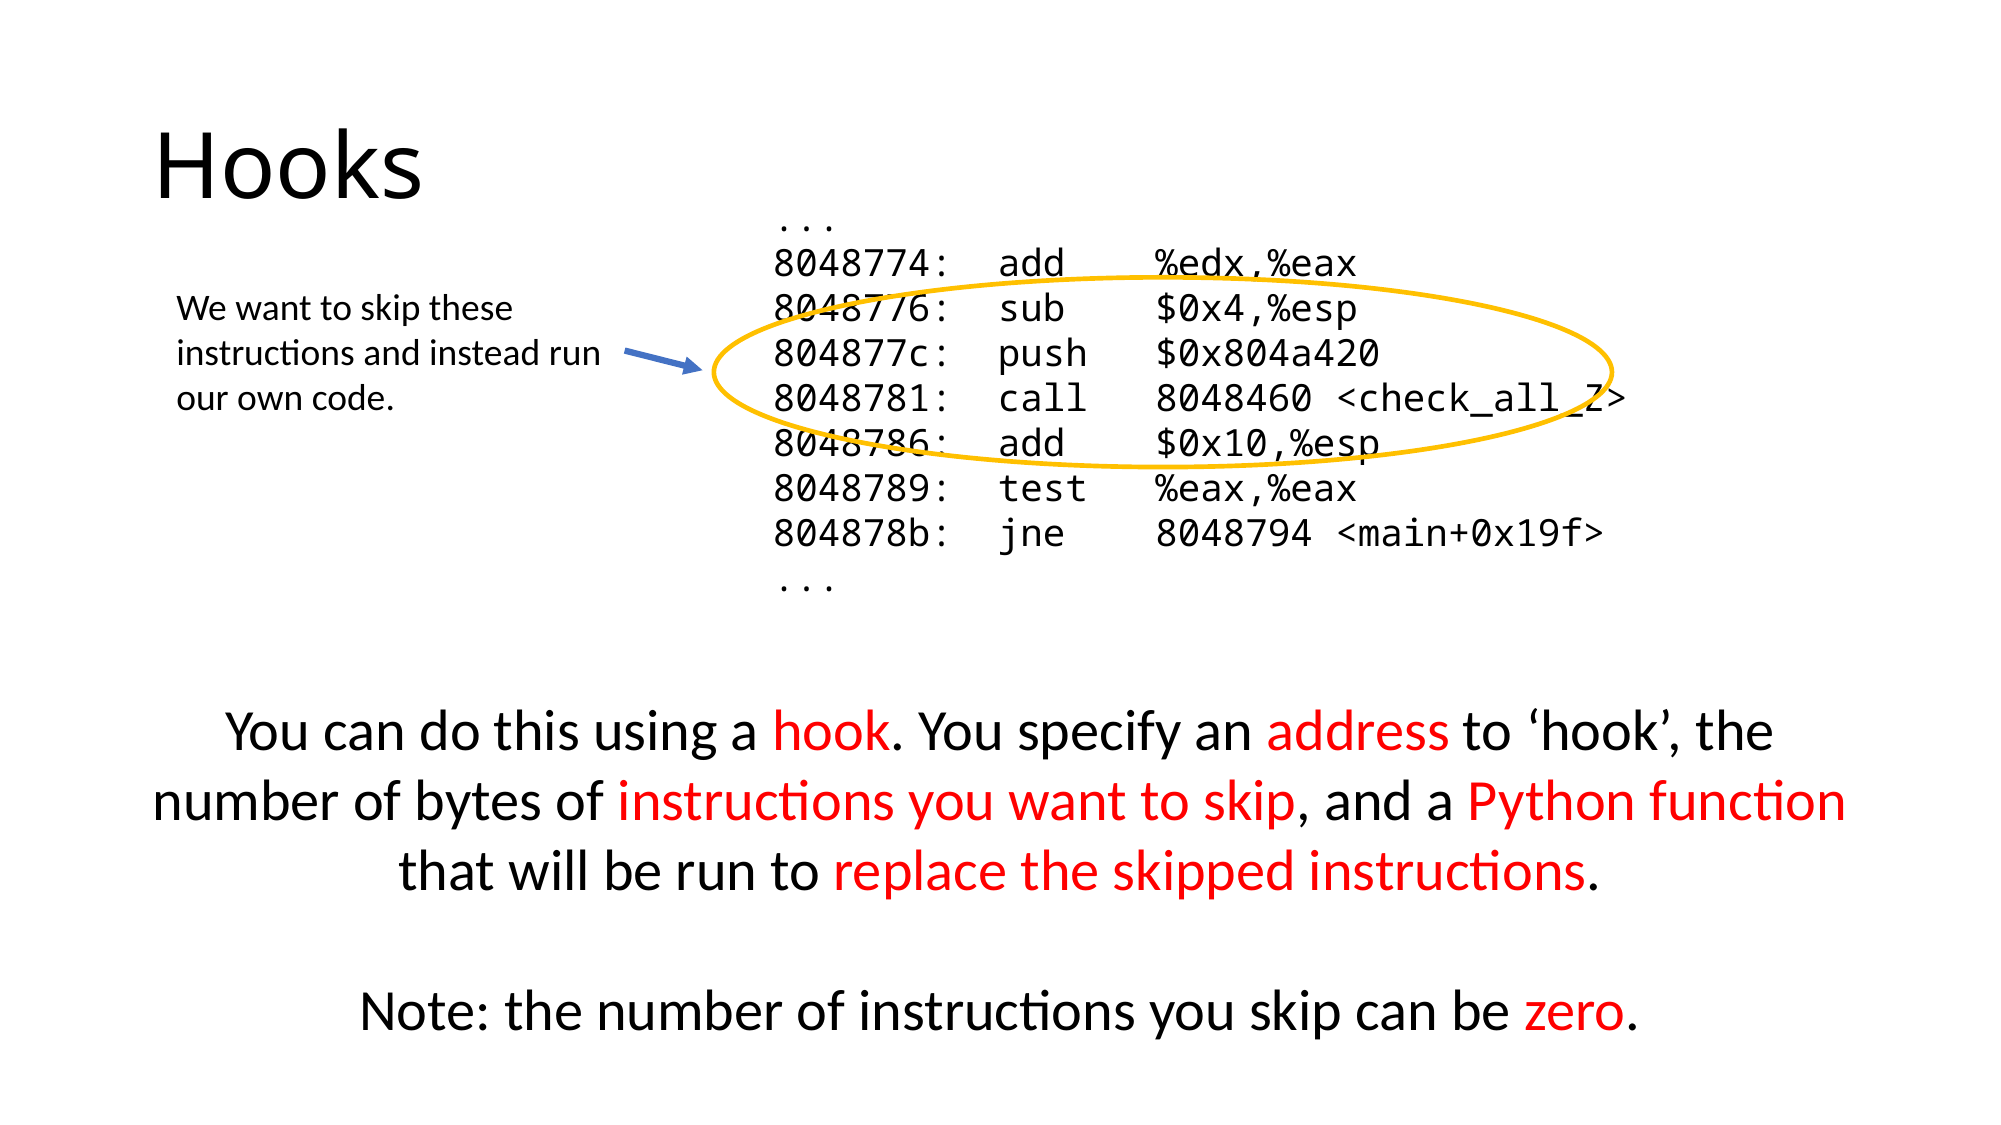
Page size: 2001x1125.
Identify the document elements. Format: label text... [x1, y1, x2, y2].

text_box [624, 351, 703, 371]
text_box We want to skip these instructions and instead run our own code. [161, 275, 625, 426]
text_box [712, 276, 1614, 469]
text_box ... 8048774: add %edx,%eax 8048776: sub $0x4,%esp 804877c: push $0x804a420 8048781: call 8048460 <check_all_Z> 8048786: add $0x10,%esp 8048789: test %eax,%eax 804878b: jne 8048794 <main+0x19f> ... [758, 186, 1759, 607]
text_box You can do this using a hook. You specify an address to ‘hook’, the number of bytes of instructions you want to skip, and a Python function that will be run to replace the skipped instructions. Note: the number of instructions you skip can be zero. [137, 685, 1863, 1050]
title Hooks [137, 59, 1863, 278]
